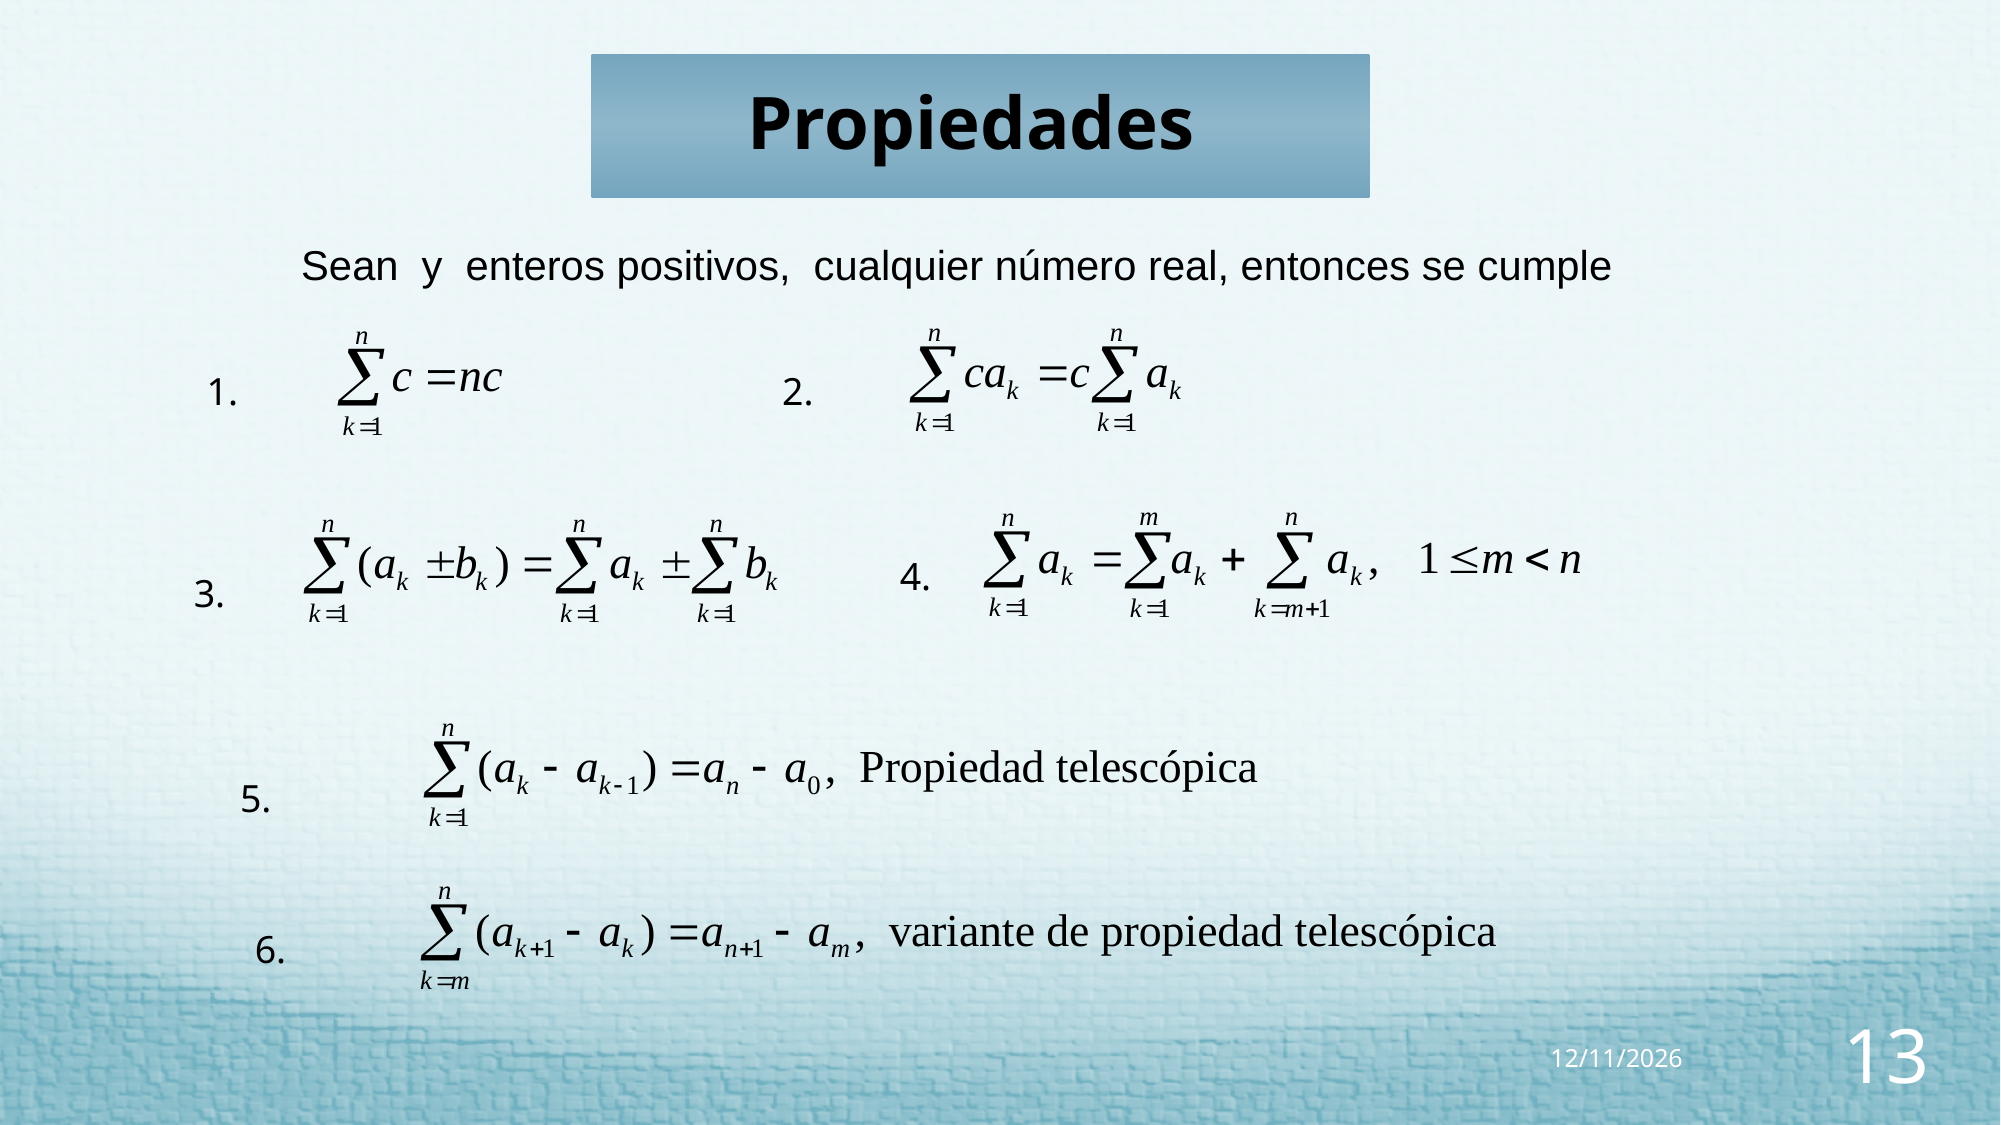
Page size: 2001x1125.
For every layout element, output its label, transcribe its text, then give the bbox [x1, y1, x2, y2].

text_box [299, 505, 789, 630]
text_box 1. [191, 360, 267, 421]
text_box 5. [225, 767, 301, 828]
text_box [906, 314, 1191, 439]
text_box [415, 872, 1505, 997]
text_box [333, 316, 508, 443]
title Propiedades [591, 54, 1370, 198]
text_box 3. [179, 562, 254, 623]
text_box 6. [239, 918, 315, 979]
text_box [419, 709, 1265, 834]
text_box 4. [885, 545, 961, 606]
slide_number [1231, 1029, 1698, 1090]
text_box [979, 499, 1588, 624]
slide_number 13 [1727, 1029, 1945, 1090]
text_box 2. [767, 360, 843, 421]
